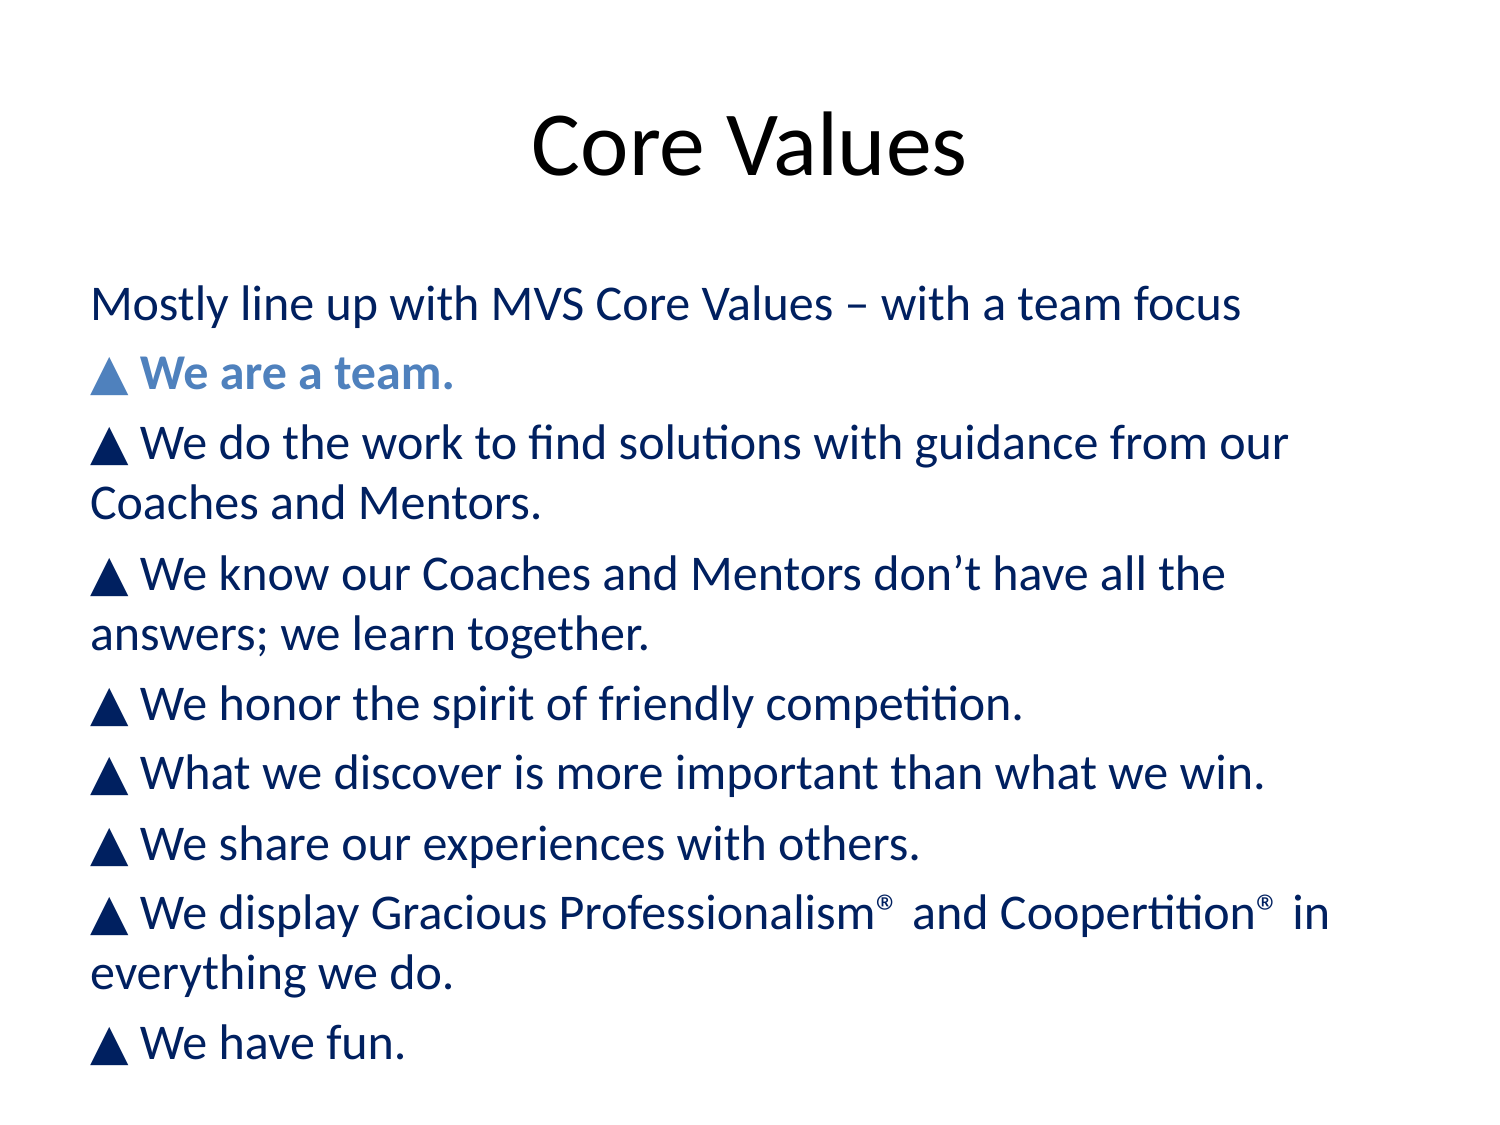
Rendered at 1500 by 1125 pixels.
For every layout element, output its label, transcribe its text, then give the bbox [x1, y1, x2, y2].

list Mostly line up with MVS Core Values – with a team focus ▲ We are a team. ▲ We do the work to find solutions with guidance from our Coaches and Mentors. ▲ We know our Coaches and Mentors don’t have all the answers; we learn together. ▲ We honor the spirit of friendly competition. ▲ What we discover is more important than what we win. ▲ We share our experiences with others. ▲ We display Gracious Professionalism® and Coopertition® in everything we do. ▲ We have fun. [75, 262, 1425, 1005]
title Core Values [75, 45, 1425, 233]
